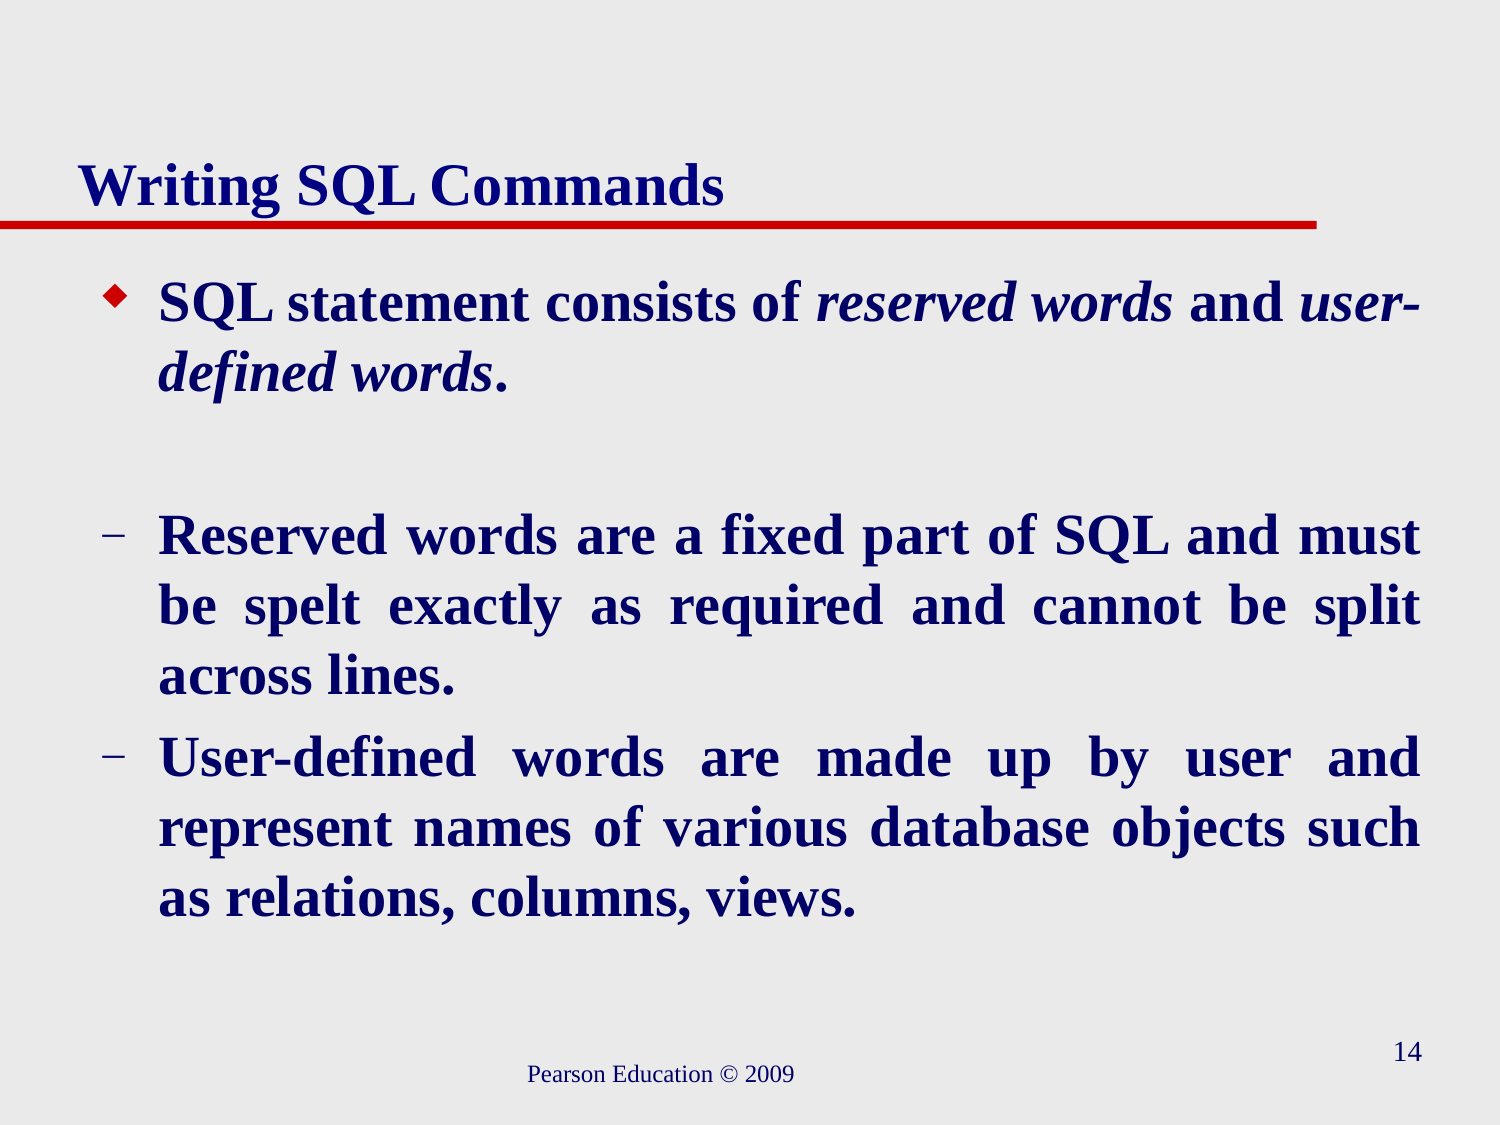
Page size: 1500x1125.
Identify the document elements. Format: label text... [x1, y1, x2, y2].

title Writing SQL Commands [62, 43, 1338, 225]
text_box Pearson Education © 2009 [512, 1050, 1038, 1095]
list SQL statement consists of reserved words and user-defined words. Reserved words are a fixed part of SQL and must be spelt exactly as required and cannot be split across lines. User-defined words are made up by user and represent names of various database objects such as relations, columns, views. [87, 255, 1438, 931]
slide_number 14 [1125, 1012, 1438, 1088]
